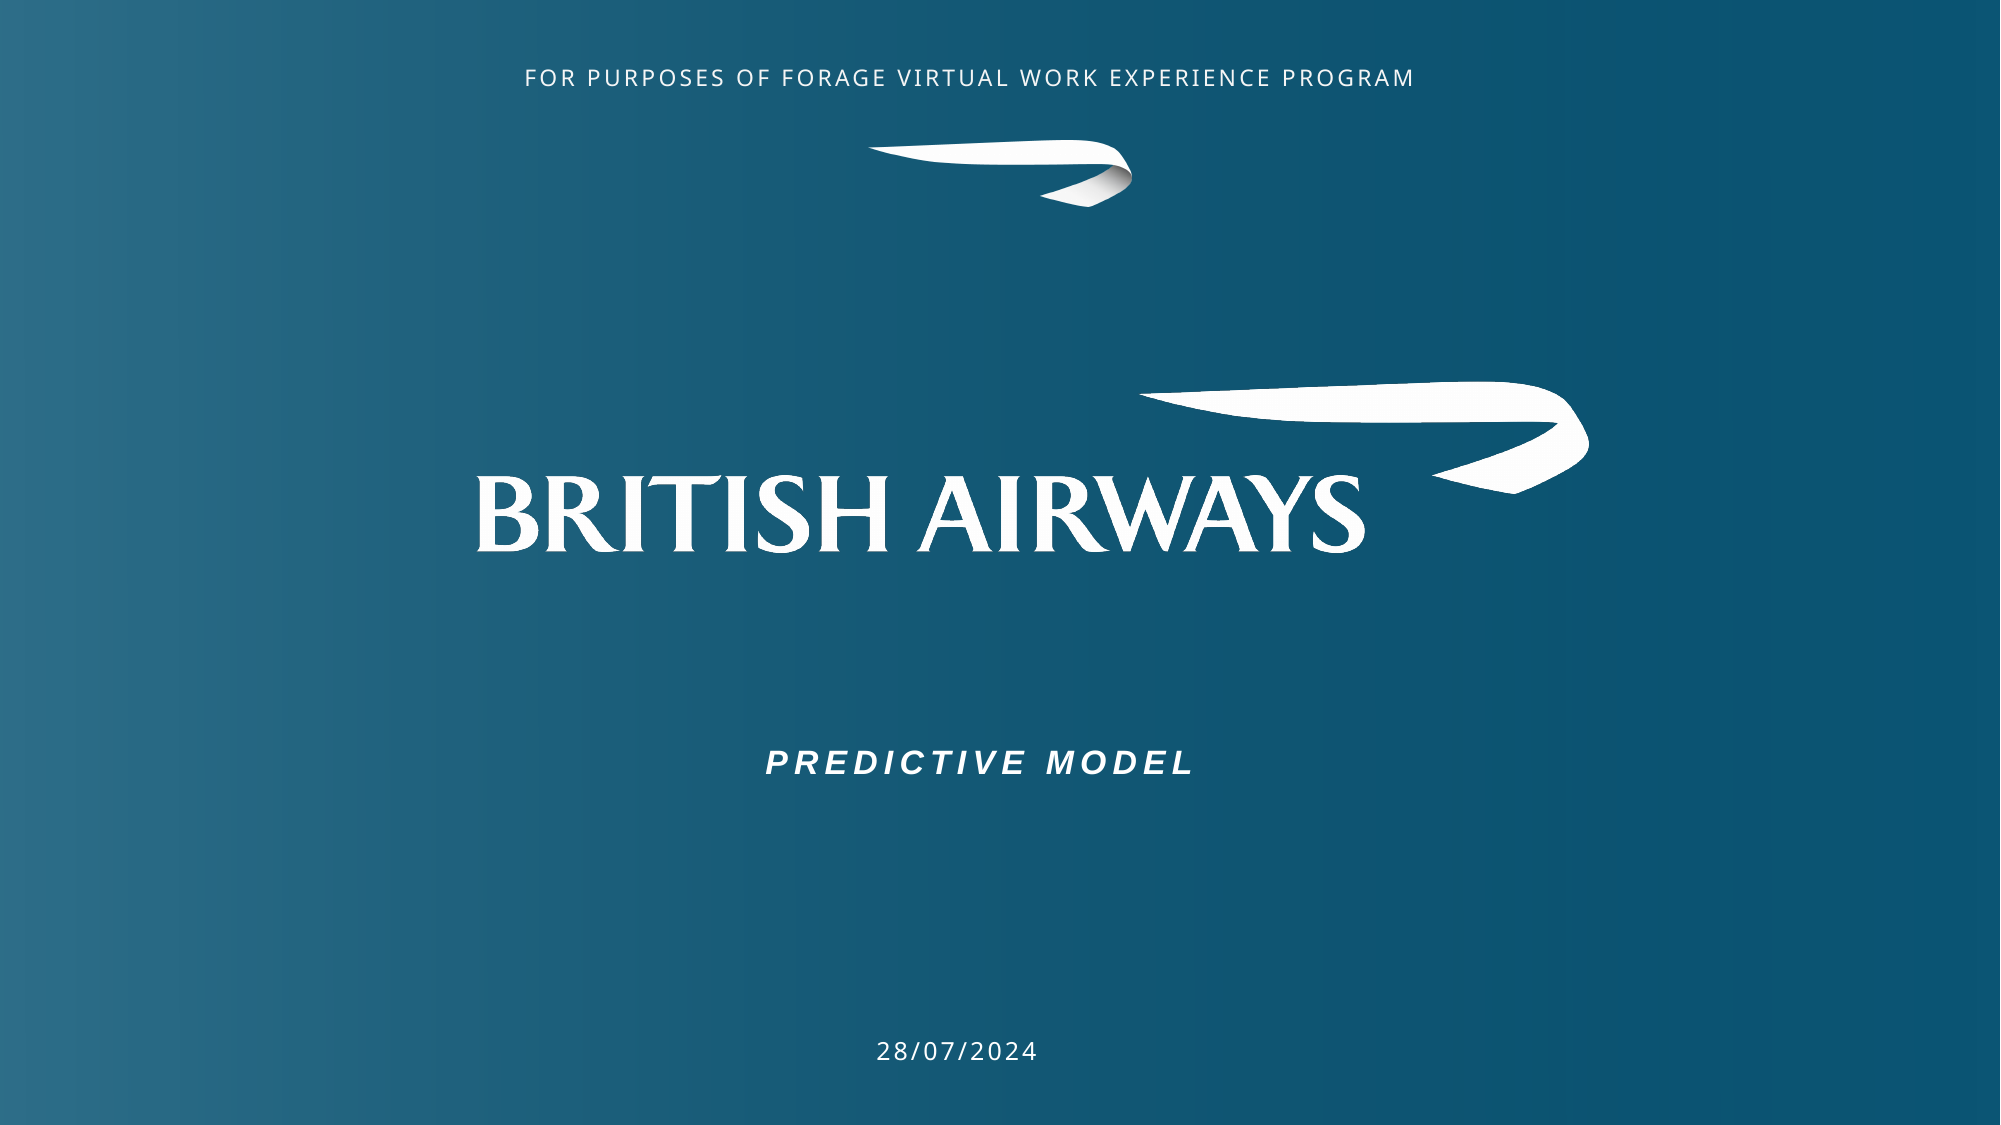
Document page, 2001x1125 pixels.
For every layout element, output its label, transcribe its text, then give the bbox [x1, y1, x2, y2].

picture [868, 140, 1132, 207]
picture [474, 380, 1590, 556]
subtitle PREDICTIVE MODEL [229, 712, 1729, 856]
list 28/07/2024 [323, 874, 1590, 1125]
